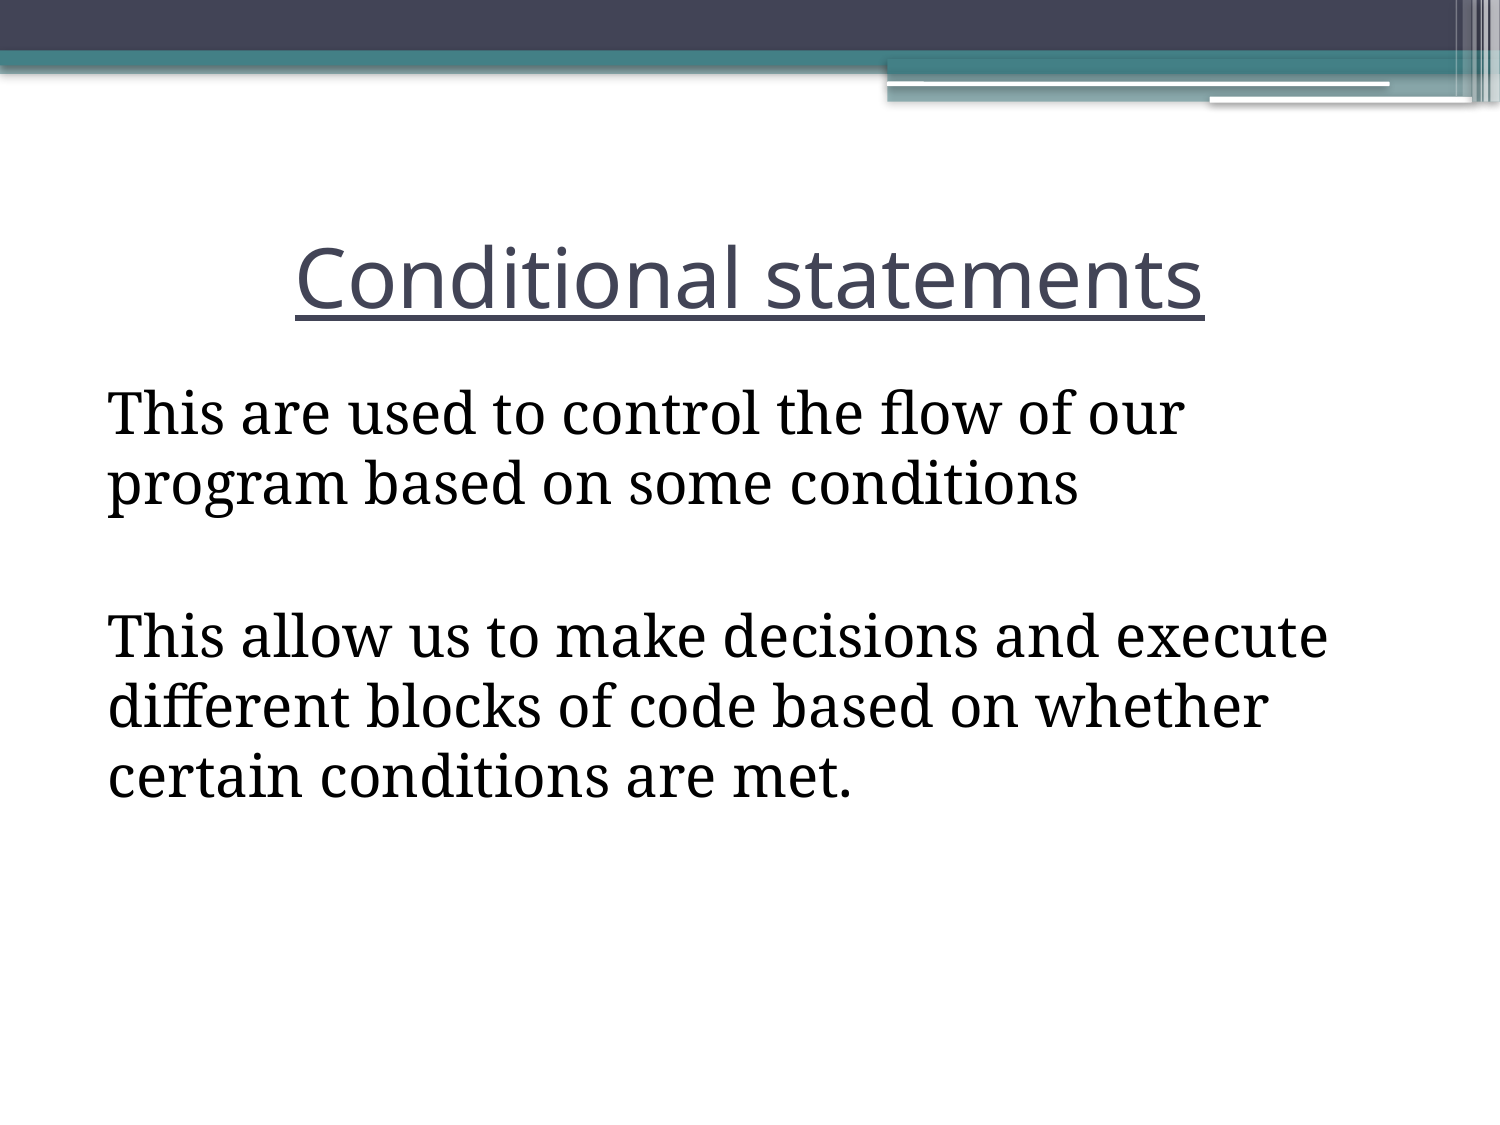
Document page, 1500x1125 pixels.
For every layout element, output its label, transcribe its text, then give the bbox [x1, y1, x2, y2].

title Conditional statements [75, 187, 1425, 363]
list This are used to control the flow of our program based on some conditions This allow us to make decisions and execute different blocks of code based on whether certain conditions are met. [75, 368, 1425, 1079]
